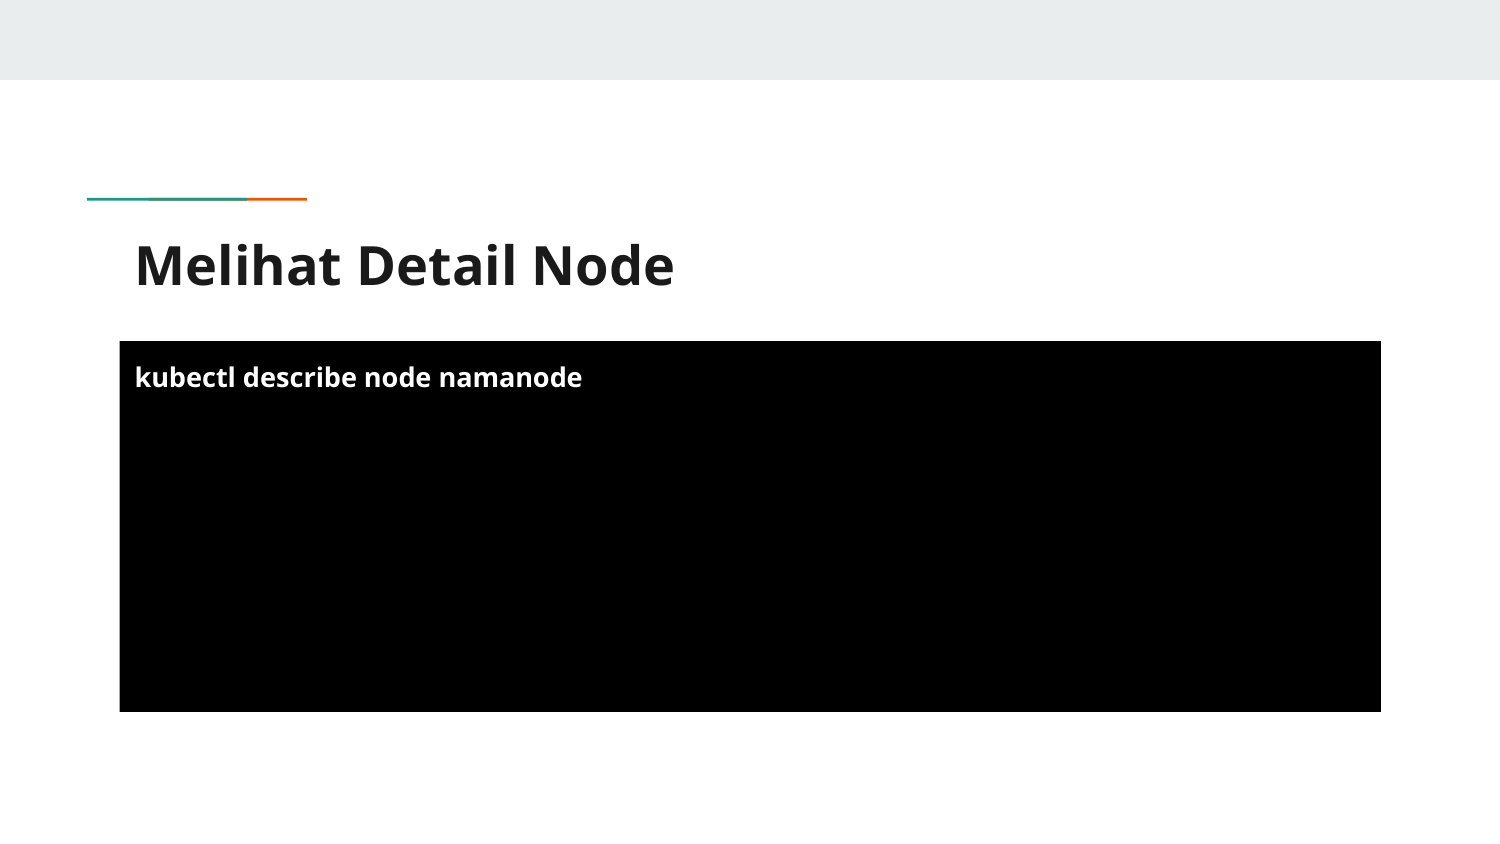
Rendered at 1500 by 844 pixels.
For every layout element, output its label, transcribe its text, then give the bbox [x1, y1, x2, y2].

list kubectl describe node namanode [119, 341, 1381, 712]
title Melihat Detail Node [119, 216, 1381, 305]
